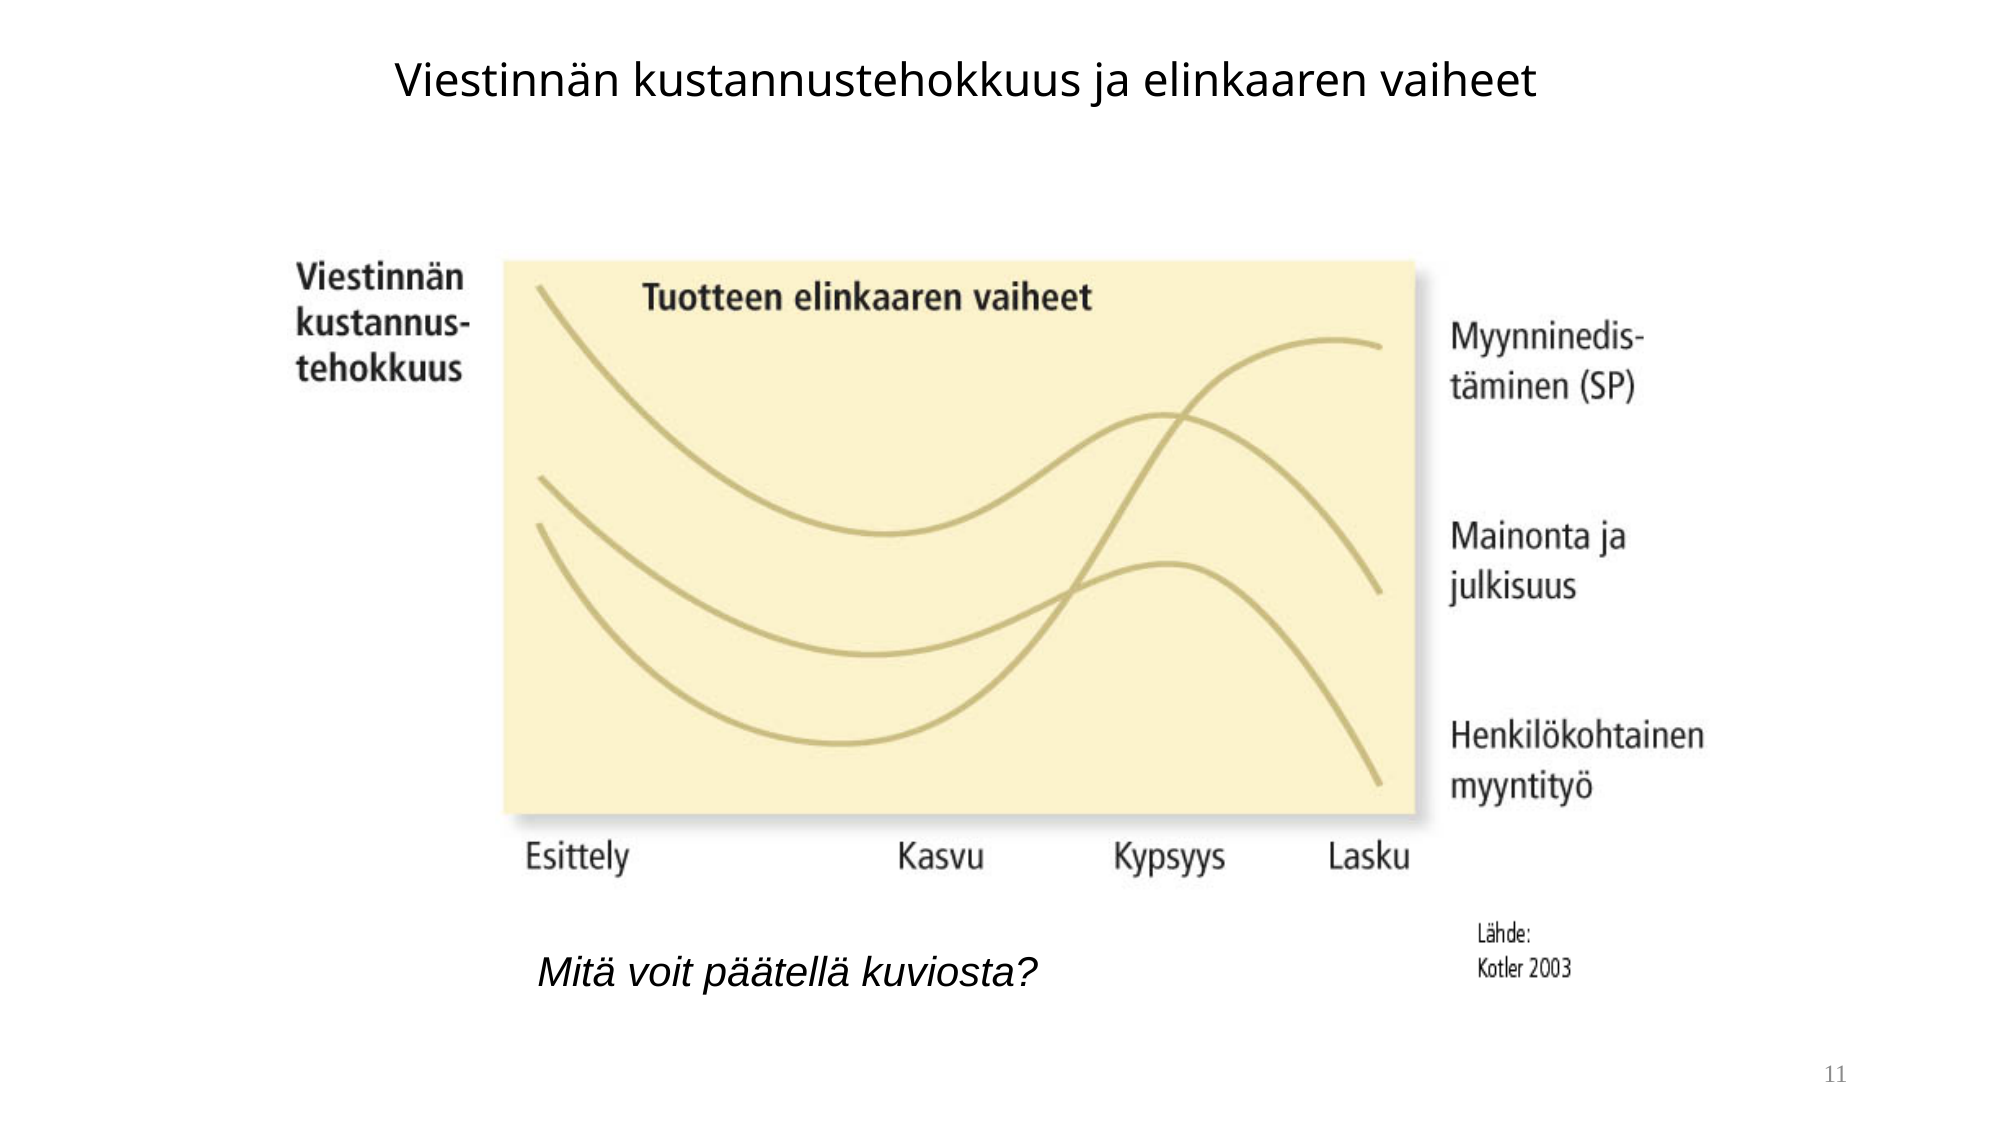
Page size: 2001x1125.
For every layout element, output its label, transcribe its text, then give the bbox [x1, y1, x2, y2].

picture [287, 249, 1750, 896]
title Viestinnän kustannustehokkuus ja elinkaaren vaiheet [379, 23, 1680, 141]
text_box Mitä voit päätellä kuviosta? [522, 937, 1338, 1003]
slide_number 11 [1412, 1042, 1863, 1103]
picture [1462, 912, 1580, 995]
